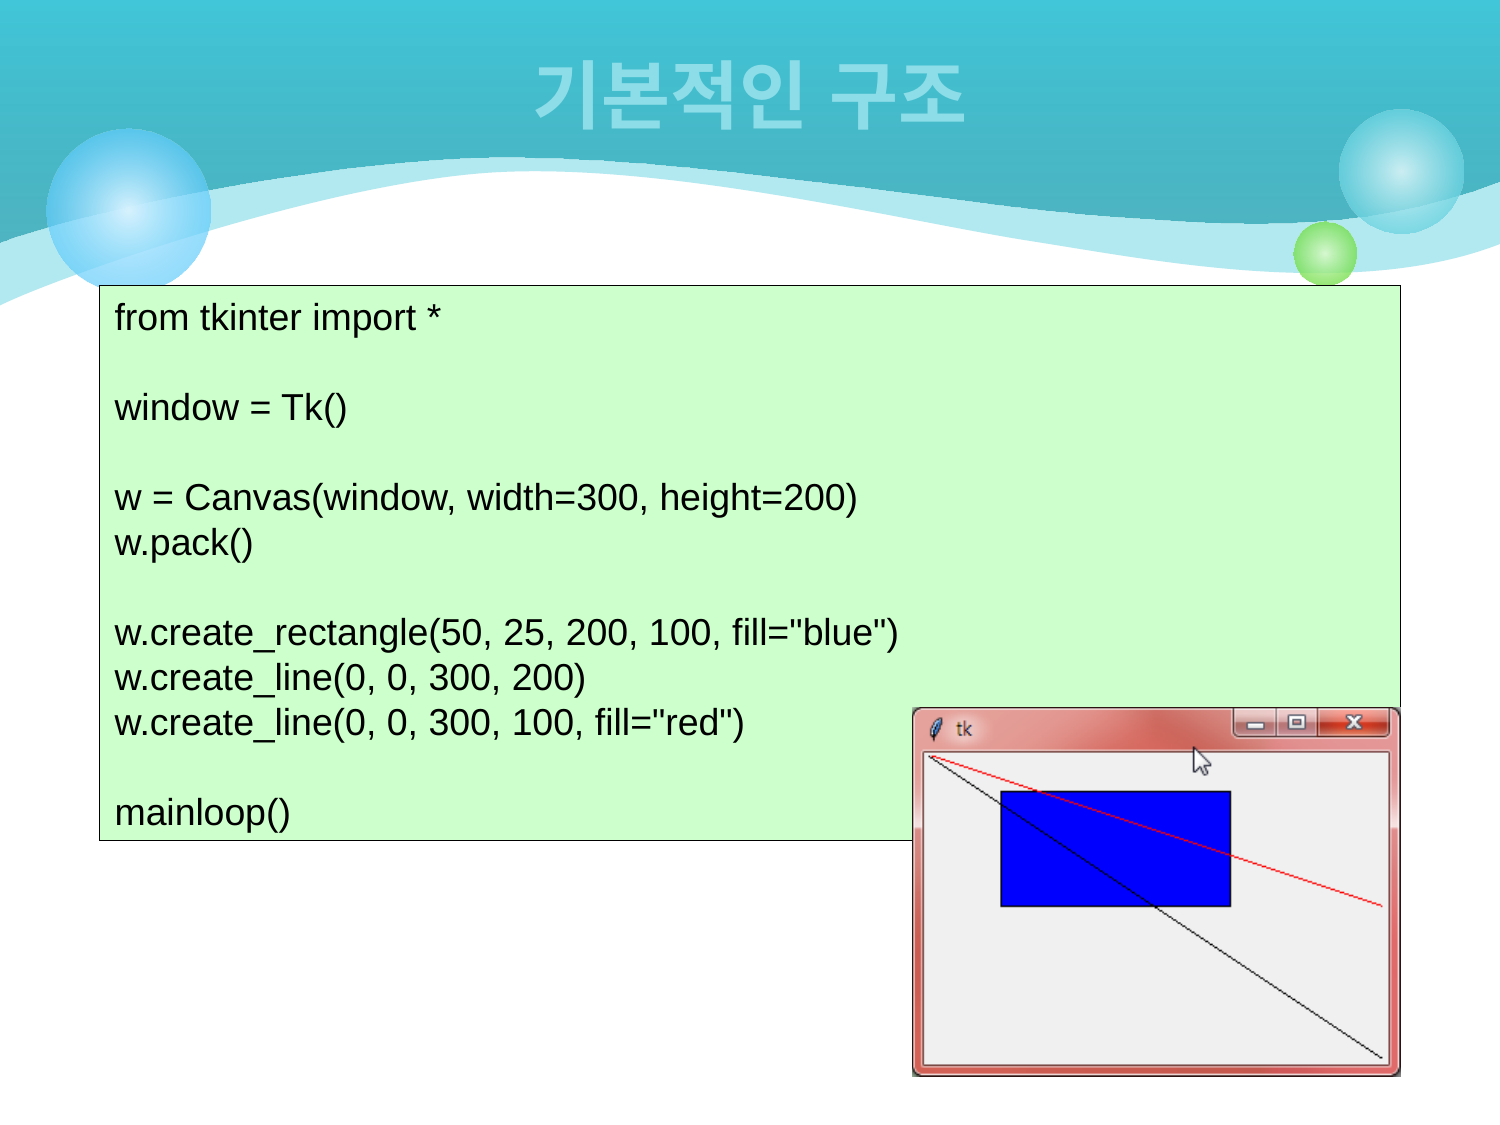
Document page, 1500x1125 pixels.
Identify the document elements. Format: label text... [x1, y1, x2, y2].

text_box from tkinter import * window = Tk() w = Canvas(window, width=300, height=200) w.pack() w.create_rectangle(50, 25, 200, 100, fill="blue") w.create_line(0, 0, 300, 200) w.create_line(0, 0, 300, 100, fill="red") mainloop() [99, 285, 1401, 841]
text_box [0, 0, 1500, 75]
title 기본적인 구조 [75, 75, 1425, 188]
picture [912, 706, 1401, 1077]
